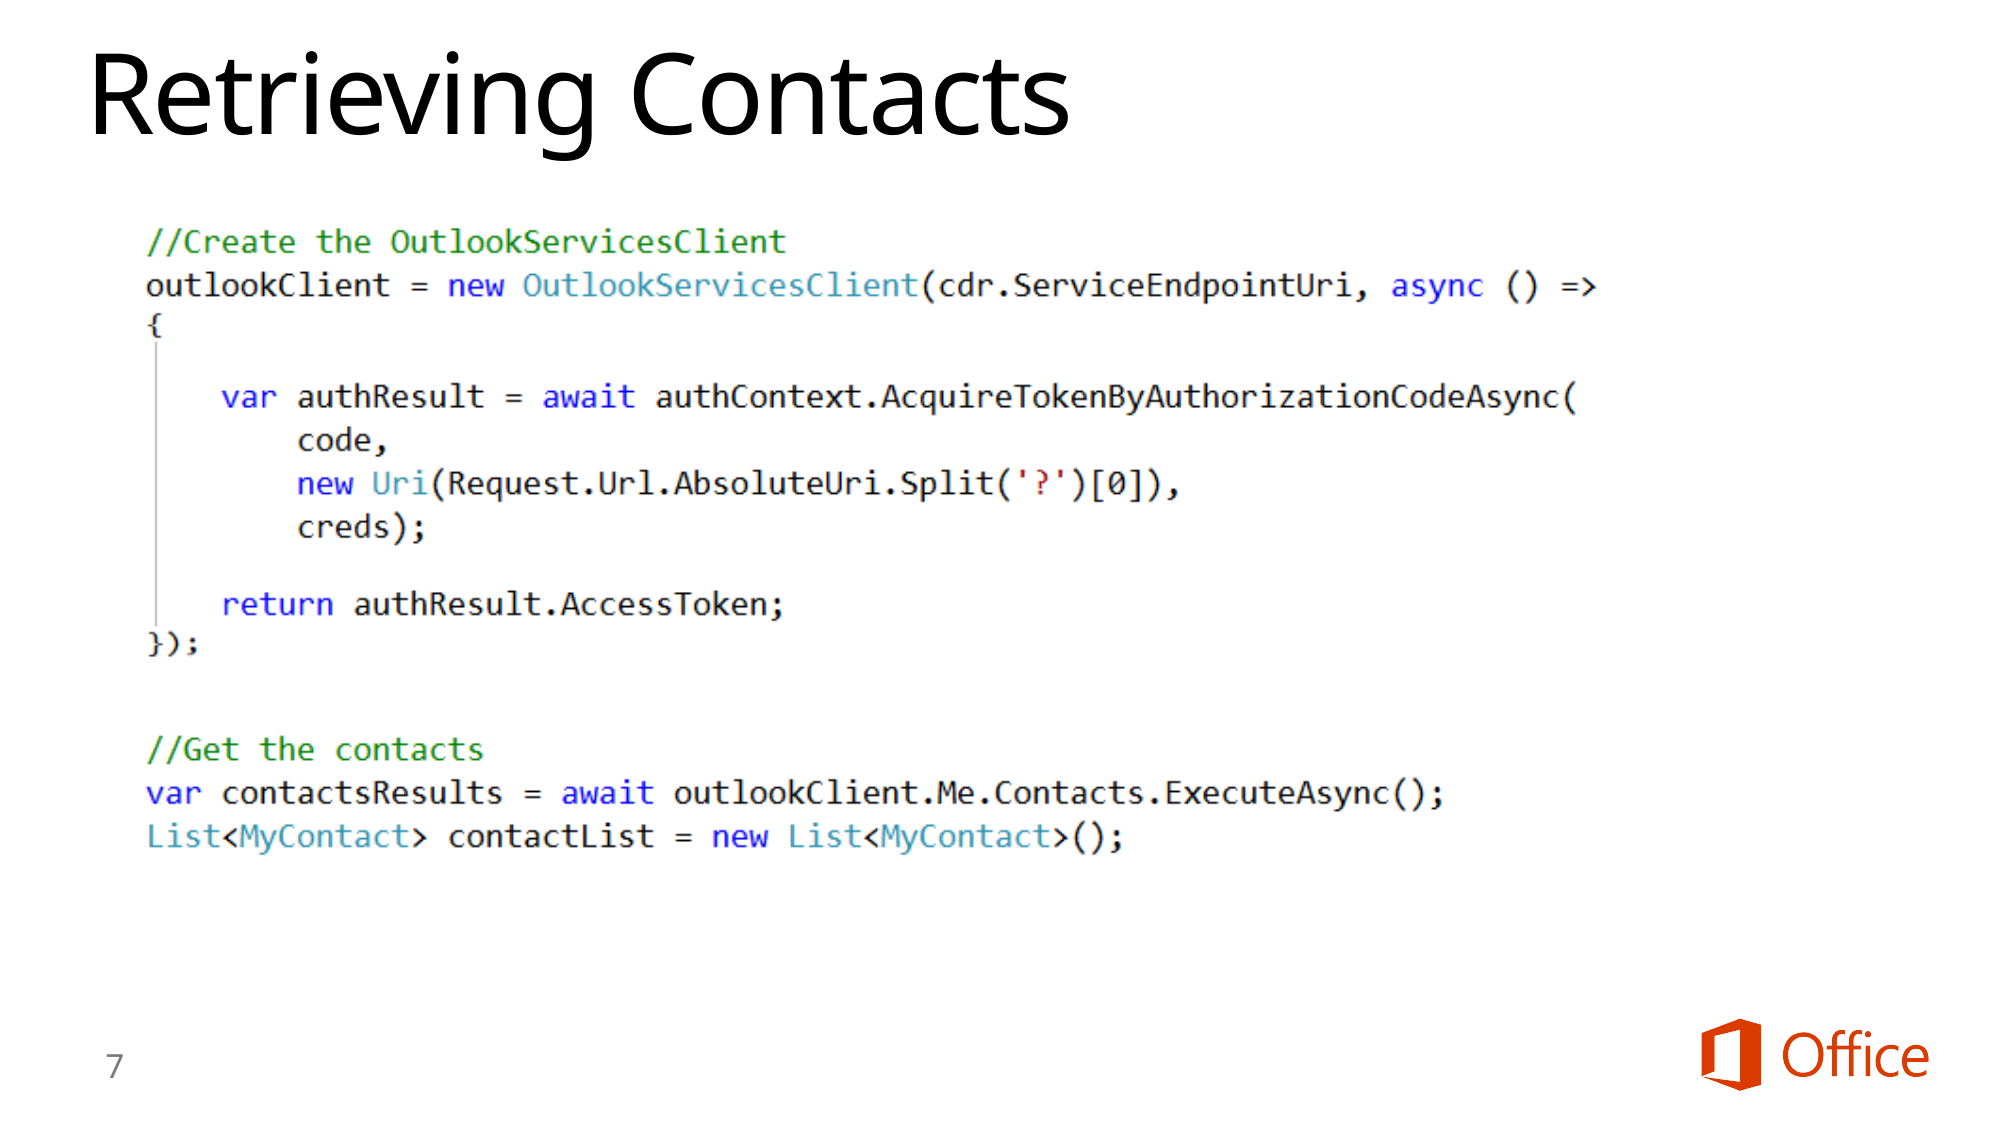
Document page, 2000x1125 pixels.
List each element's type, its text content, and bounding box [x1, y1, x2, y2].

picture [131, 208, 1668, 875]
picture [1670, 987, 1960, 1122]
slide_number 7 [85, 1049, 178, 1086]
title Retrieving Contacts [85, 37, 1914, 161]
